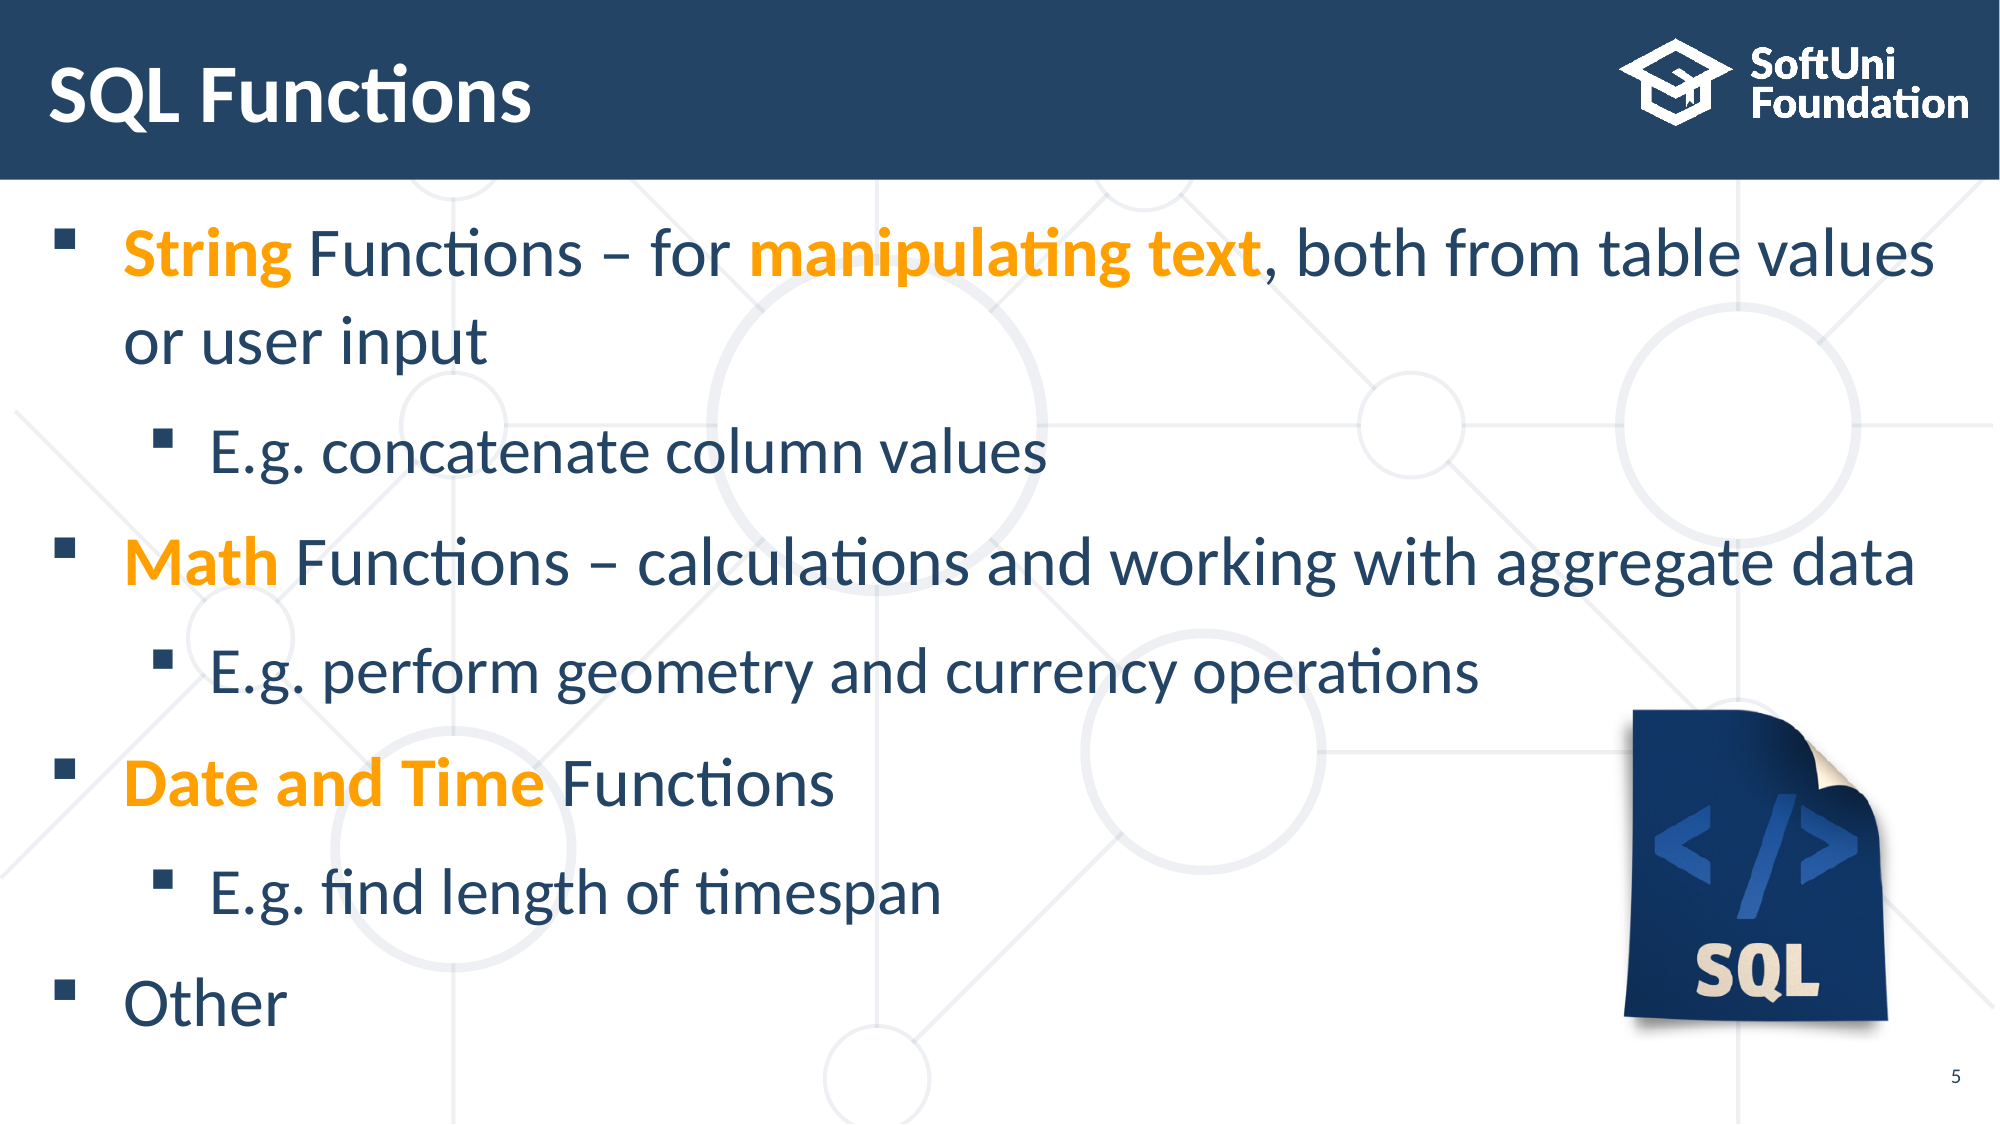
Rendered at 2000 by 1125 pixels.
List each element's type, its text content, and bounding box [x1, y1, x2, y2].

slide_number 5 [1896, 1049, 1968, 1101]
title SQL Functions [31, 16, 1591, 162]
list String Functions – for manipulating text, both from table values or user input E.g. concatenate column values Math Functions – calculations and working with aggregate data E.g. perform geometry and currency operations Date and Time Functions E.g. find length of timespan Other [31, 196, 2000, 1050]
picture [1618, 38, 1968, 126]
picture [1549, 666, 1954, 1071]
